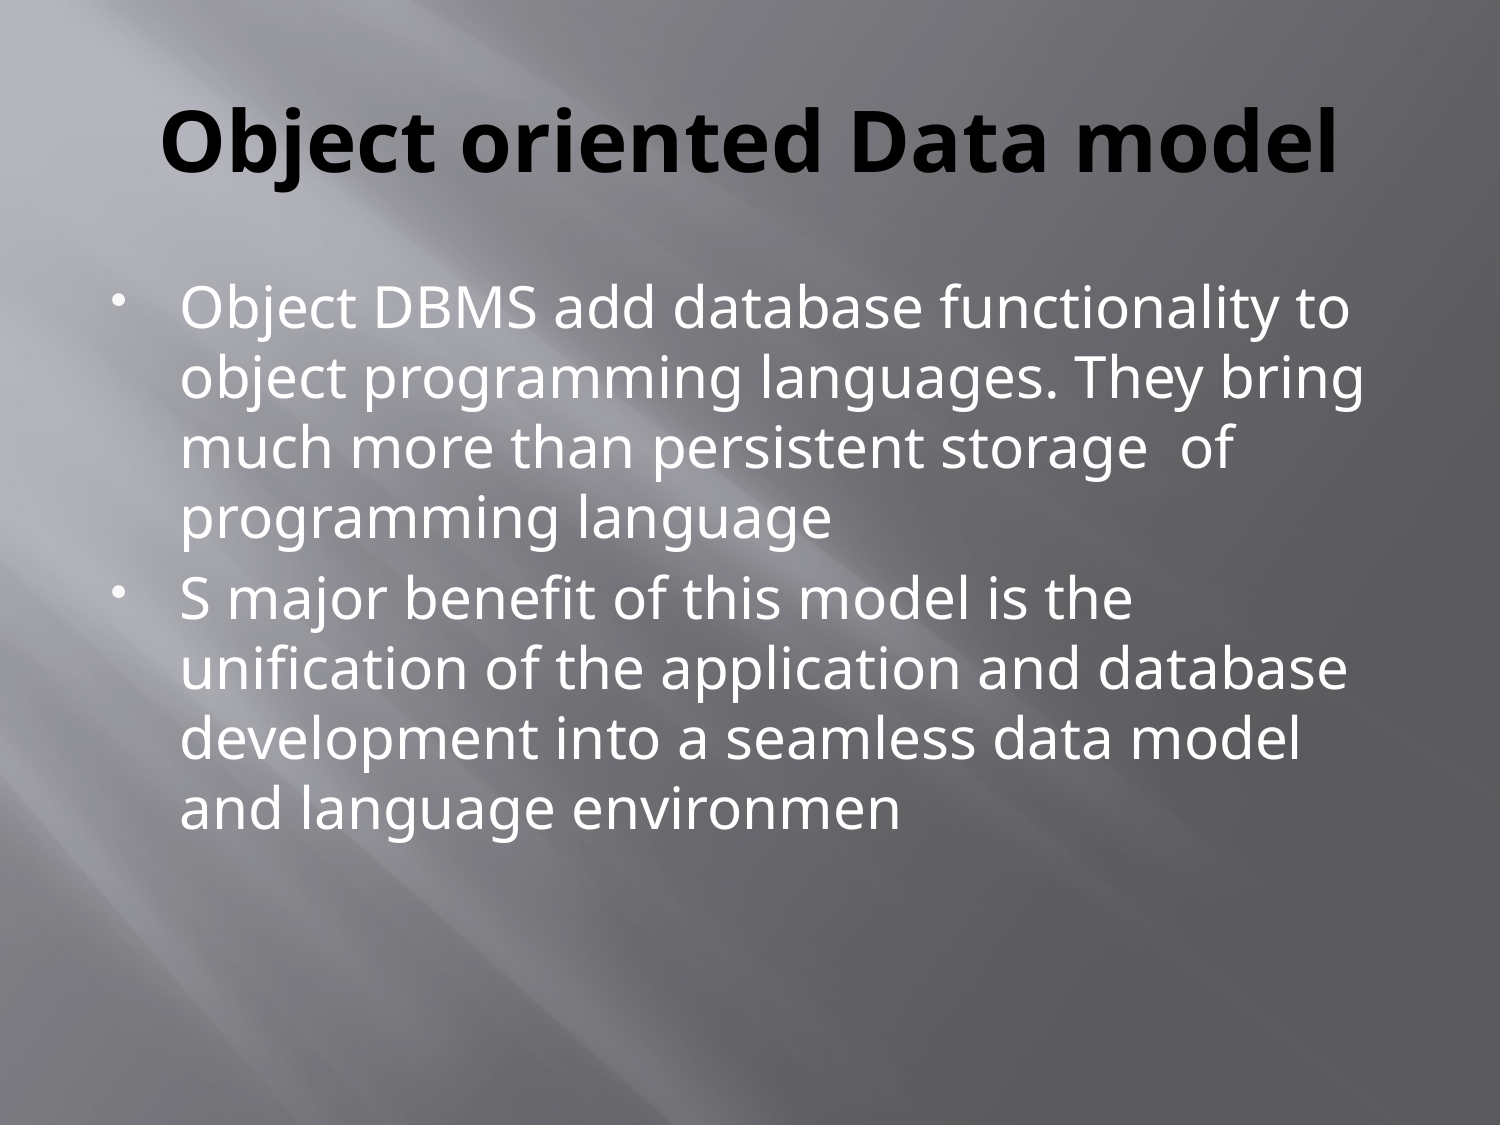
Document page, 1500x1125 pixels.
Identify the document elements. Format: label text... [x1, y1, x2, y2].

title Object oriented Data model [75, 45, 1425, 233]
list Object DBMS add database functionality to object programming languages. They bring much more than persistent storage of programming language S major benefit of this model is the unification of the application and database development into a seamless data model and language environmen [75, 262, 1425, 1035]
